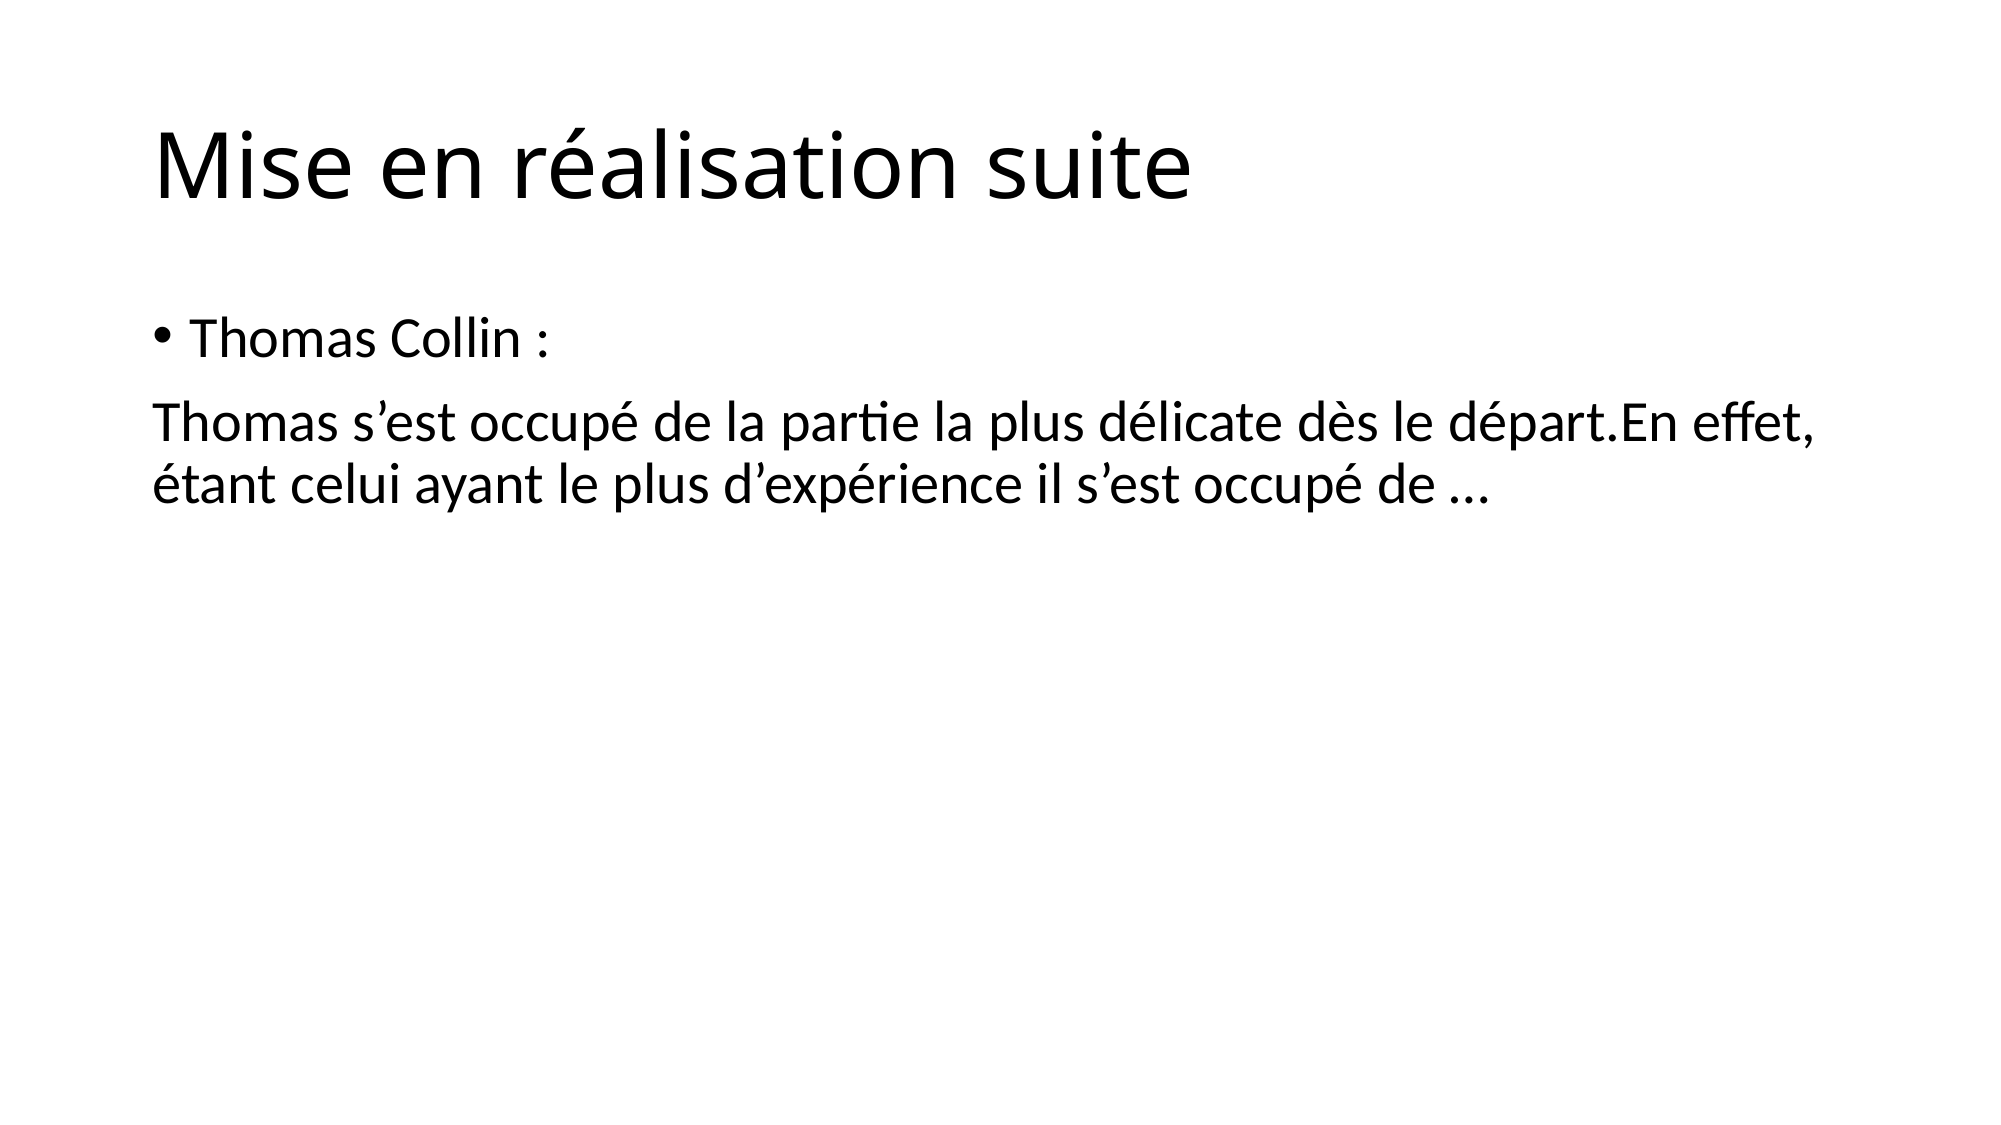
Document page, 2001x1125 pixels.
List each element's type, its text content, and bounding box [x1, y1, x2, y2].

title Mise en réalisation suite [137, 59, 1863, 278]
list Thomas Collin : Thomas s’est occupé de la partie la plus délicate dès le départ.En effet, étant celui ayant le plus d’expérience il s’est occupé de … [137, 299, 1863, 1014]
